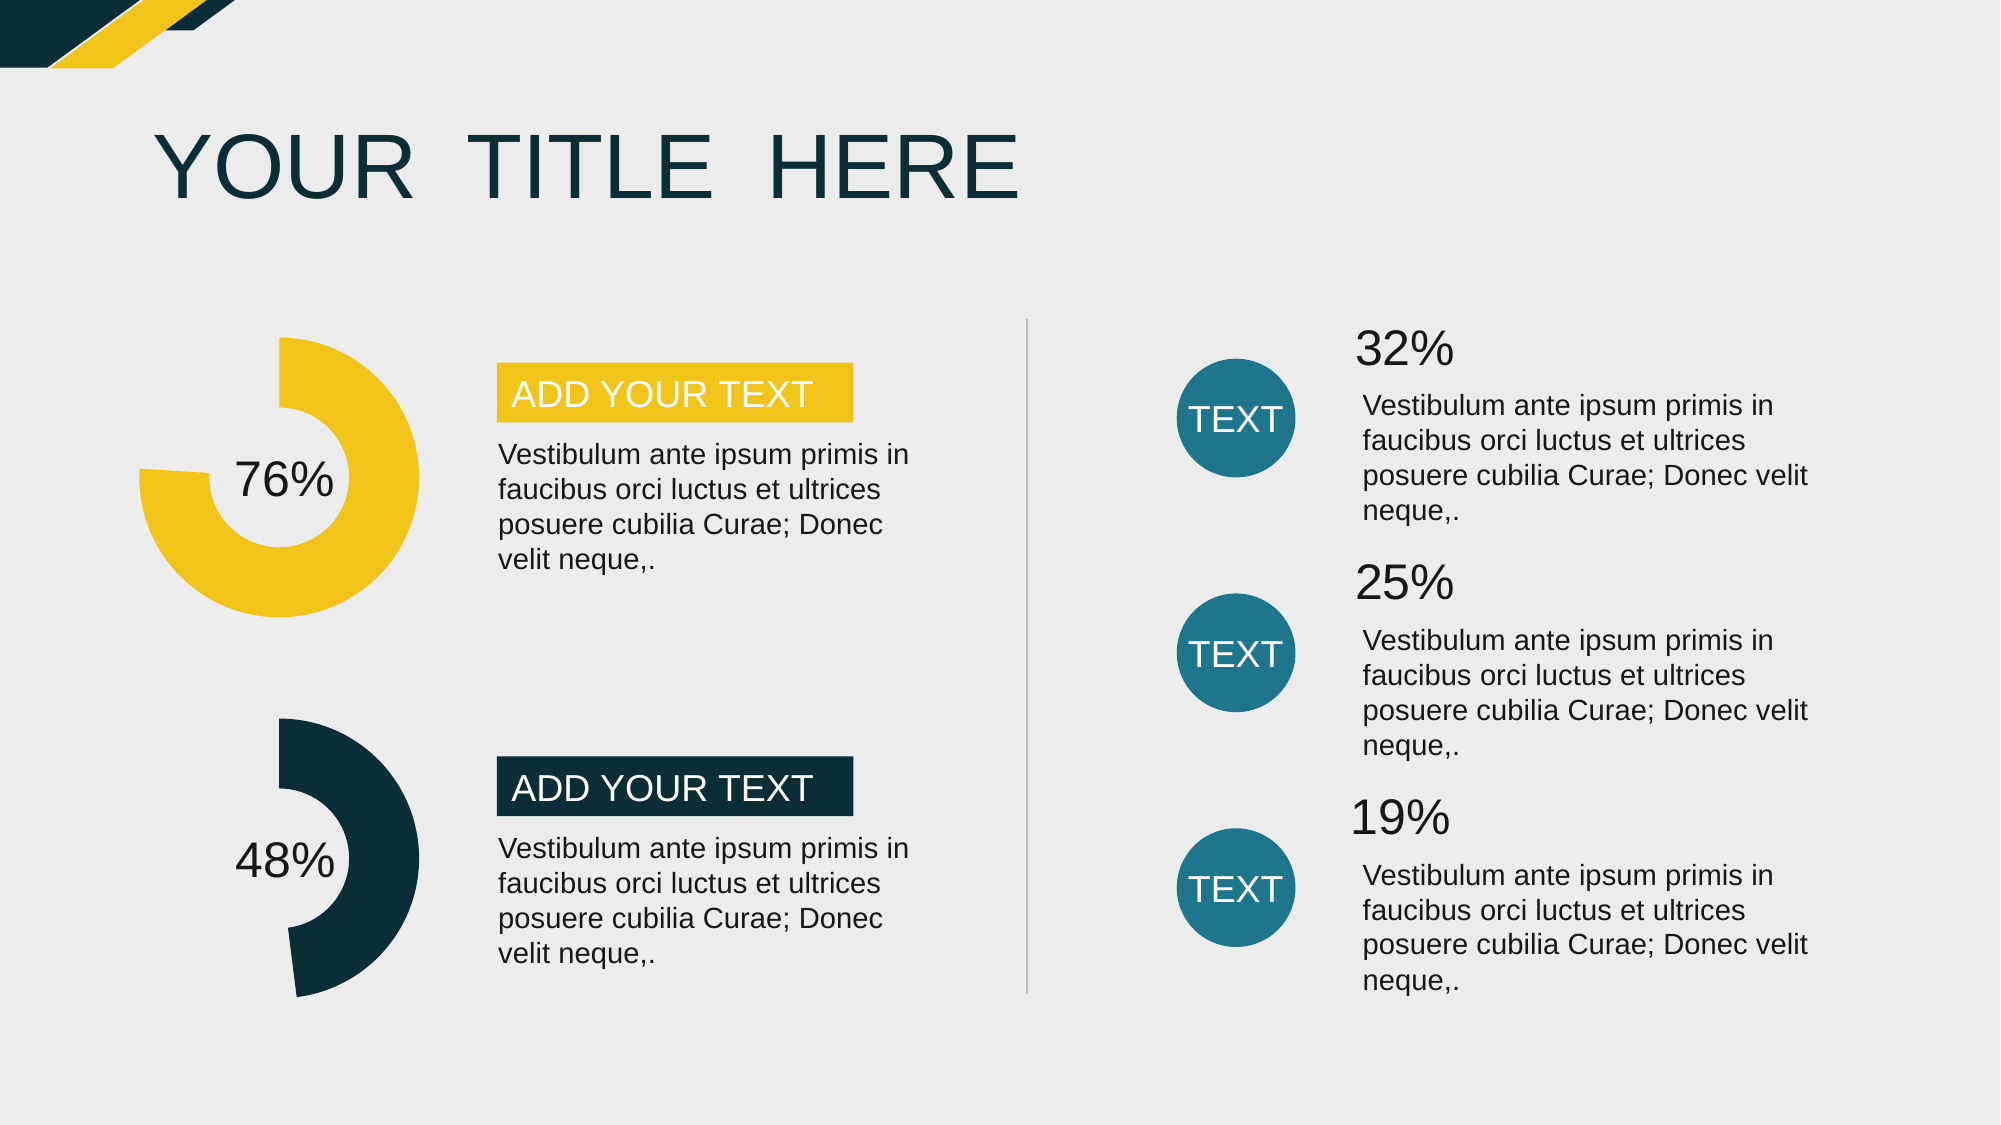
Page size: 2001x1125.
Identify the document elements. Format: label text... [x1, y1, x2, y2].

text_box Vestibulum ante ipsum primis in faucibus orci luctus et ultrices posuere cubilia Curae; Donec velit neque,. [1347, 613, 1863, 769]
text_box [1184, 827, 1289, 857]
text_box 19% [1335, 777, 1466, 852]
text_box 32% [1340, 307, 1470, 383]
text_box Vestibulum ante ipsum primis in faucibus orci luctus et ultrices posuere cubilia Curae; Donec velit neque,. [483, 427, 930, 583]
text_box Vestibulum ante ipsum primis in faucibus orci luctus et ultrices posuere cubilia Curae; Donec velit neque,. [1347, 848, 1863, 1004]
text_box TEXT [1173, 387, 1299, 448]
chart [133, 699, 425, 1018]
text_box 25% [1340, 542, 1470, 618]
title YOUR TITLE HERE [137, 59, 1863, 278]
chart [133, 318, 425, 637]
text_box [1183, 918, 1289, 949]
text_box [1183, 683, 1289, 714]
text_box ADD YOUR TEXT [496, 362, 854, 423]
text_box [1184, 357, 1288, 387]
text_box [1184, 592, 1289, 622]
text_box TEXT [1173, 622, 1299, 683]
text_box [1183, 448, 1289, 479]
text_box Vestibulum ante ipsum primis in faucibus orci luctus et ultrices posuere cubilia Curae; Donec velit neque,. [1347, 378, 1863, 534]
text_box ADD YOUR TEXT [496, 756, 854, 817]
text_box Vestibulum ante ipsum primis in faucibus orci luctus et ultrices posuere cubilia Curae; Donec velit neque,. [483, 821, 930, 977]
text_box TEXT [1173, 857, 1299, 918]
